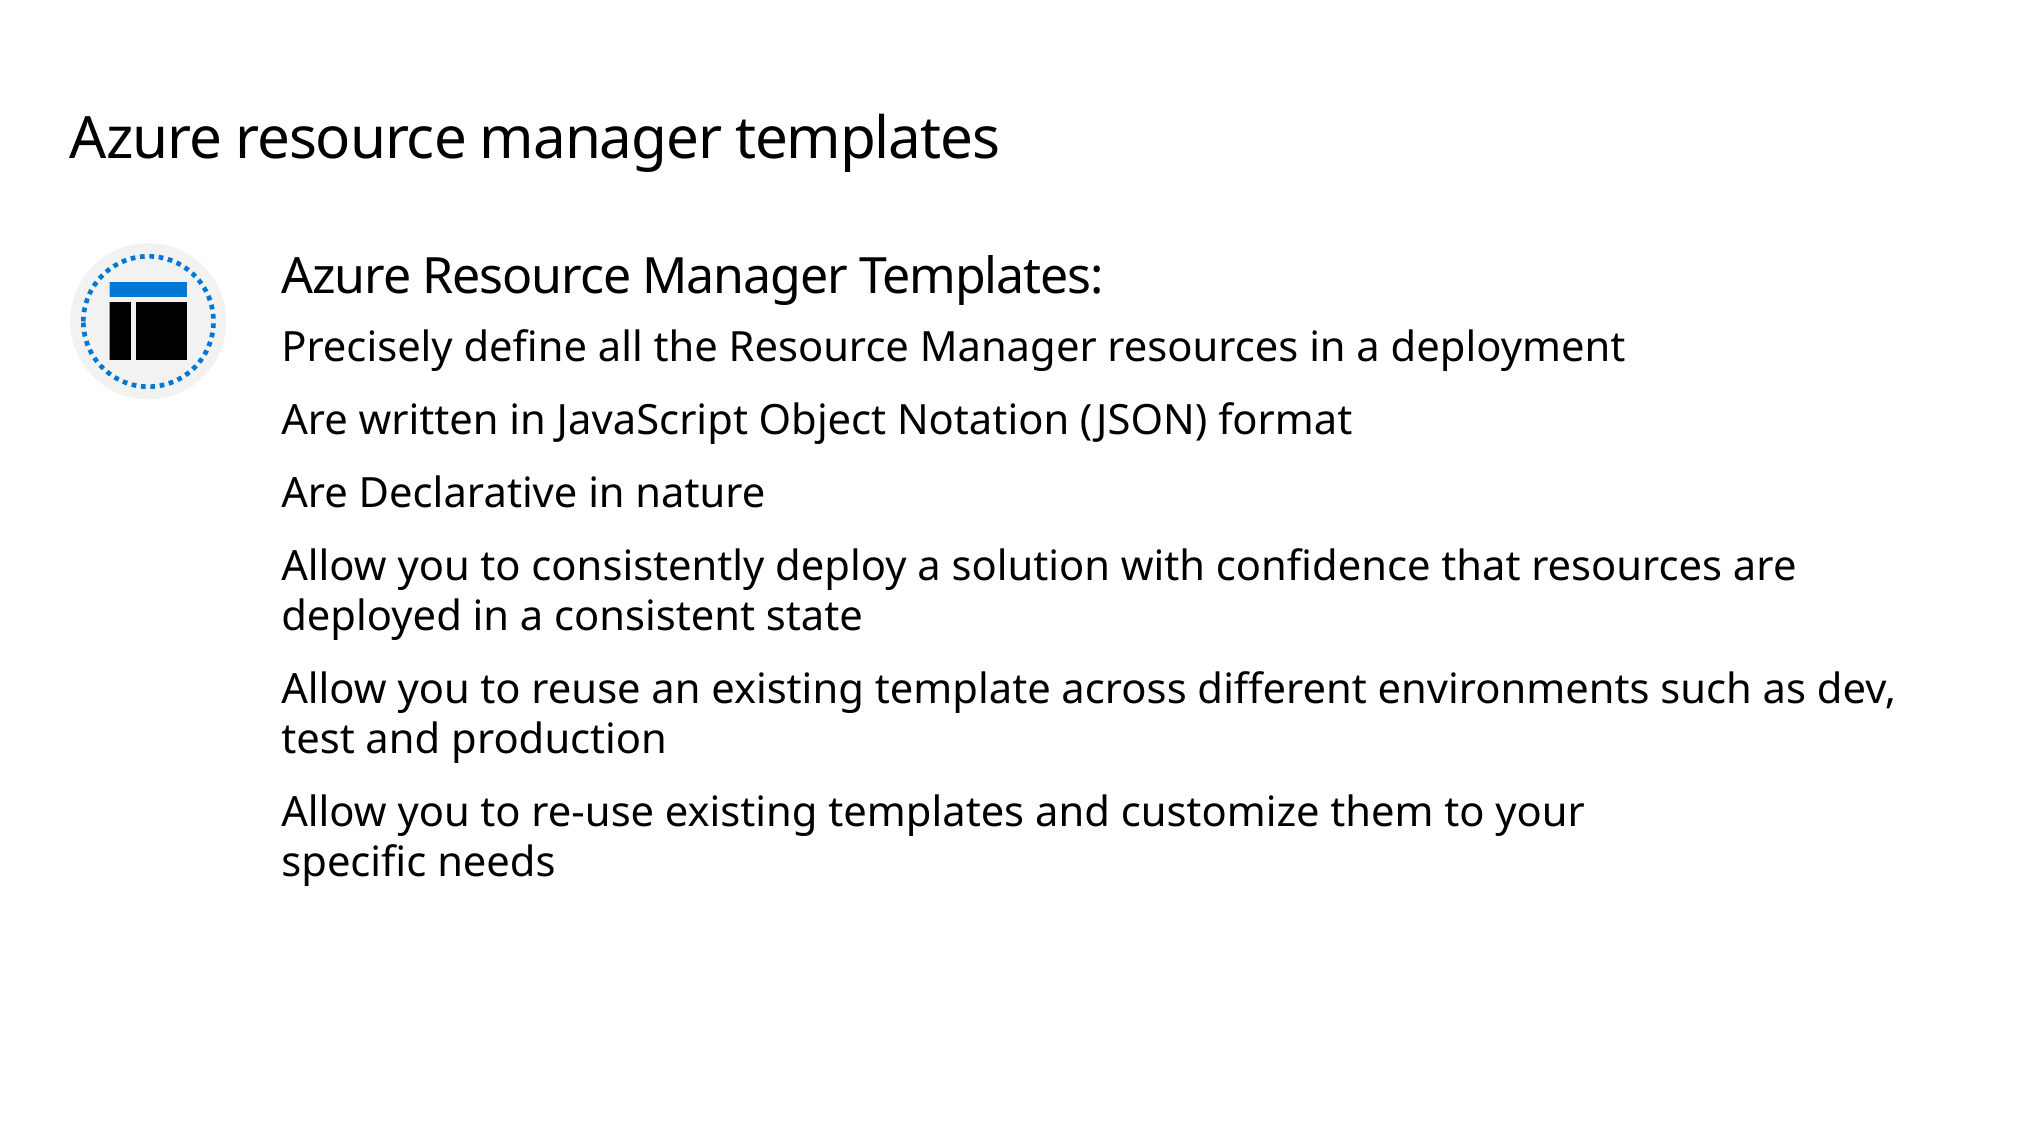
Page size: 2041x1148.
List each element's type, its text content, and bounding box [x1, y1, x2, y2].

title Azure resource manager templates [70, 103, 1969, 172]
picture [69, 242, 227, 400]
text_box Azure Resource Manager Templates: Precisely define all the Resource Manager resources in a deployment Are written in JavaScript Object Notation (JSON) format Are Declarative in nature Allow you to consistently deploy a solution with confidence that resources are deployed in a consistent state Allow you to reuse an existing template across different environments such as dev, test and production Allow you to re-use existing templates and customize them to your specific needs [281, 243, 1959, 897]
